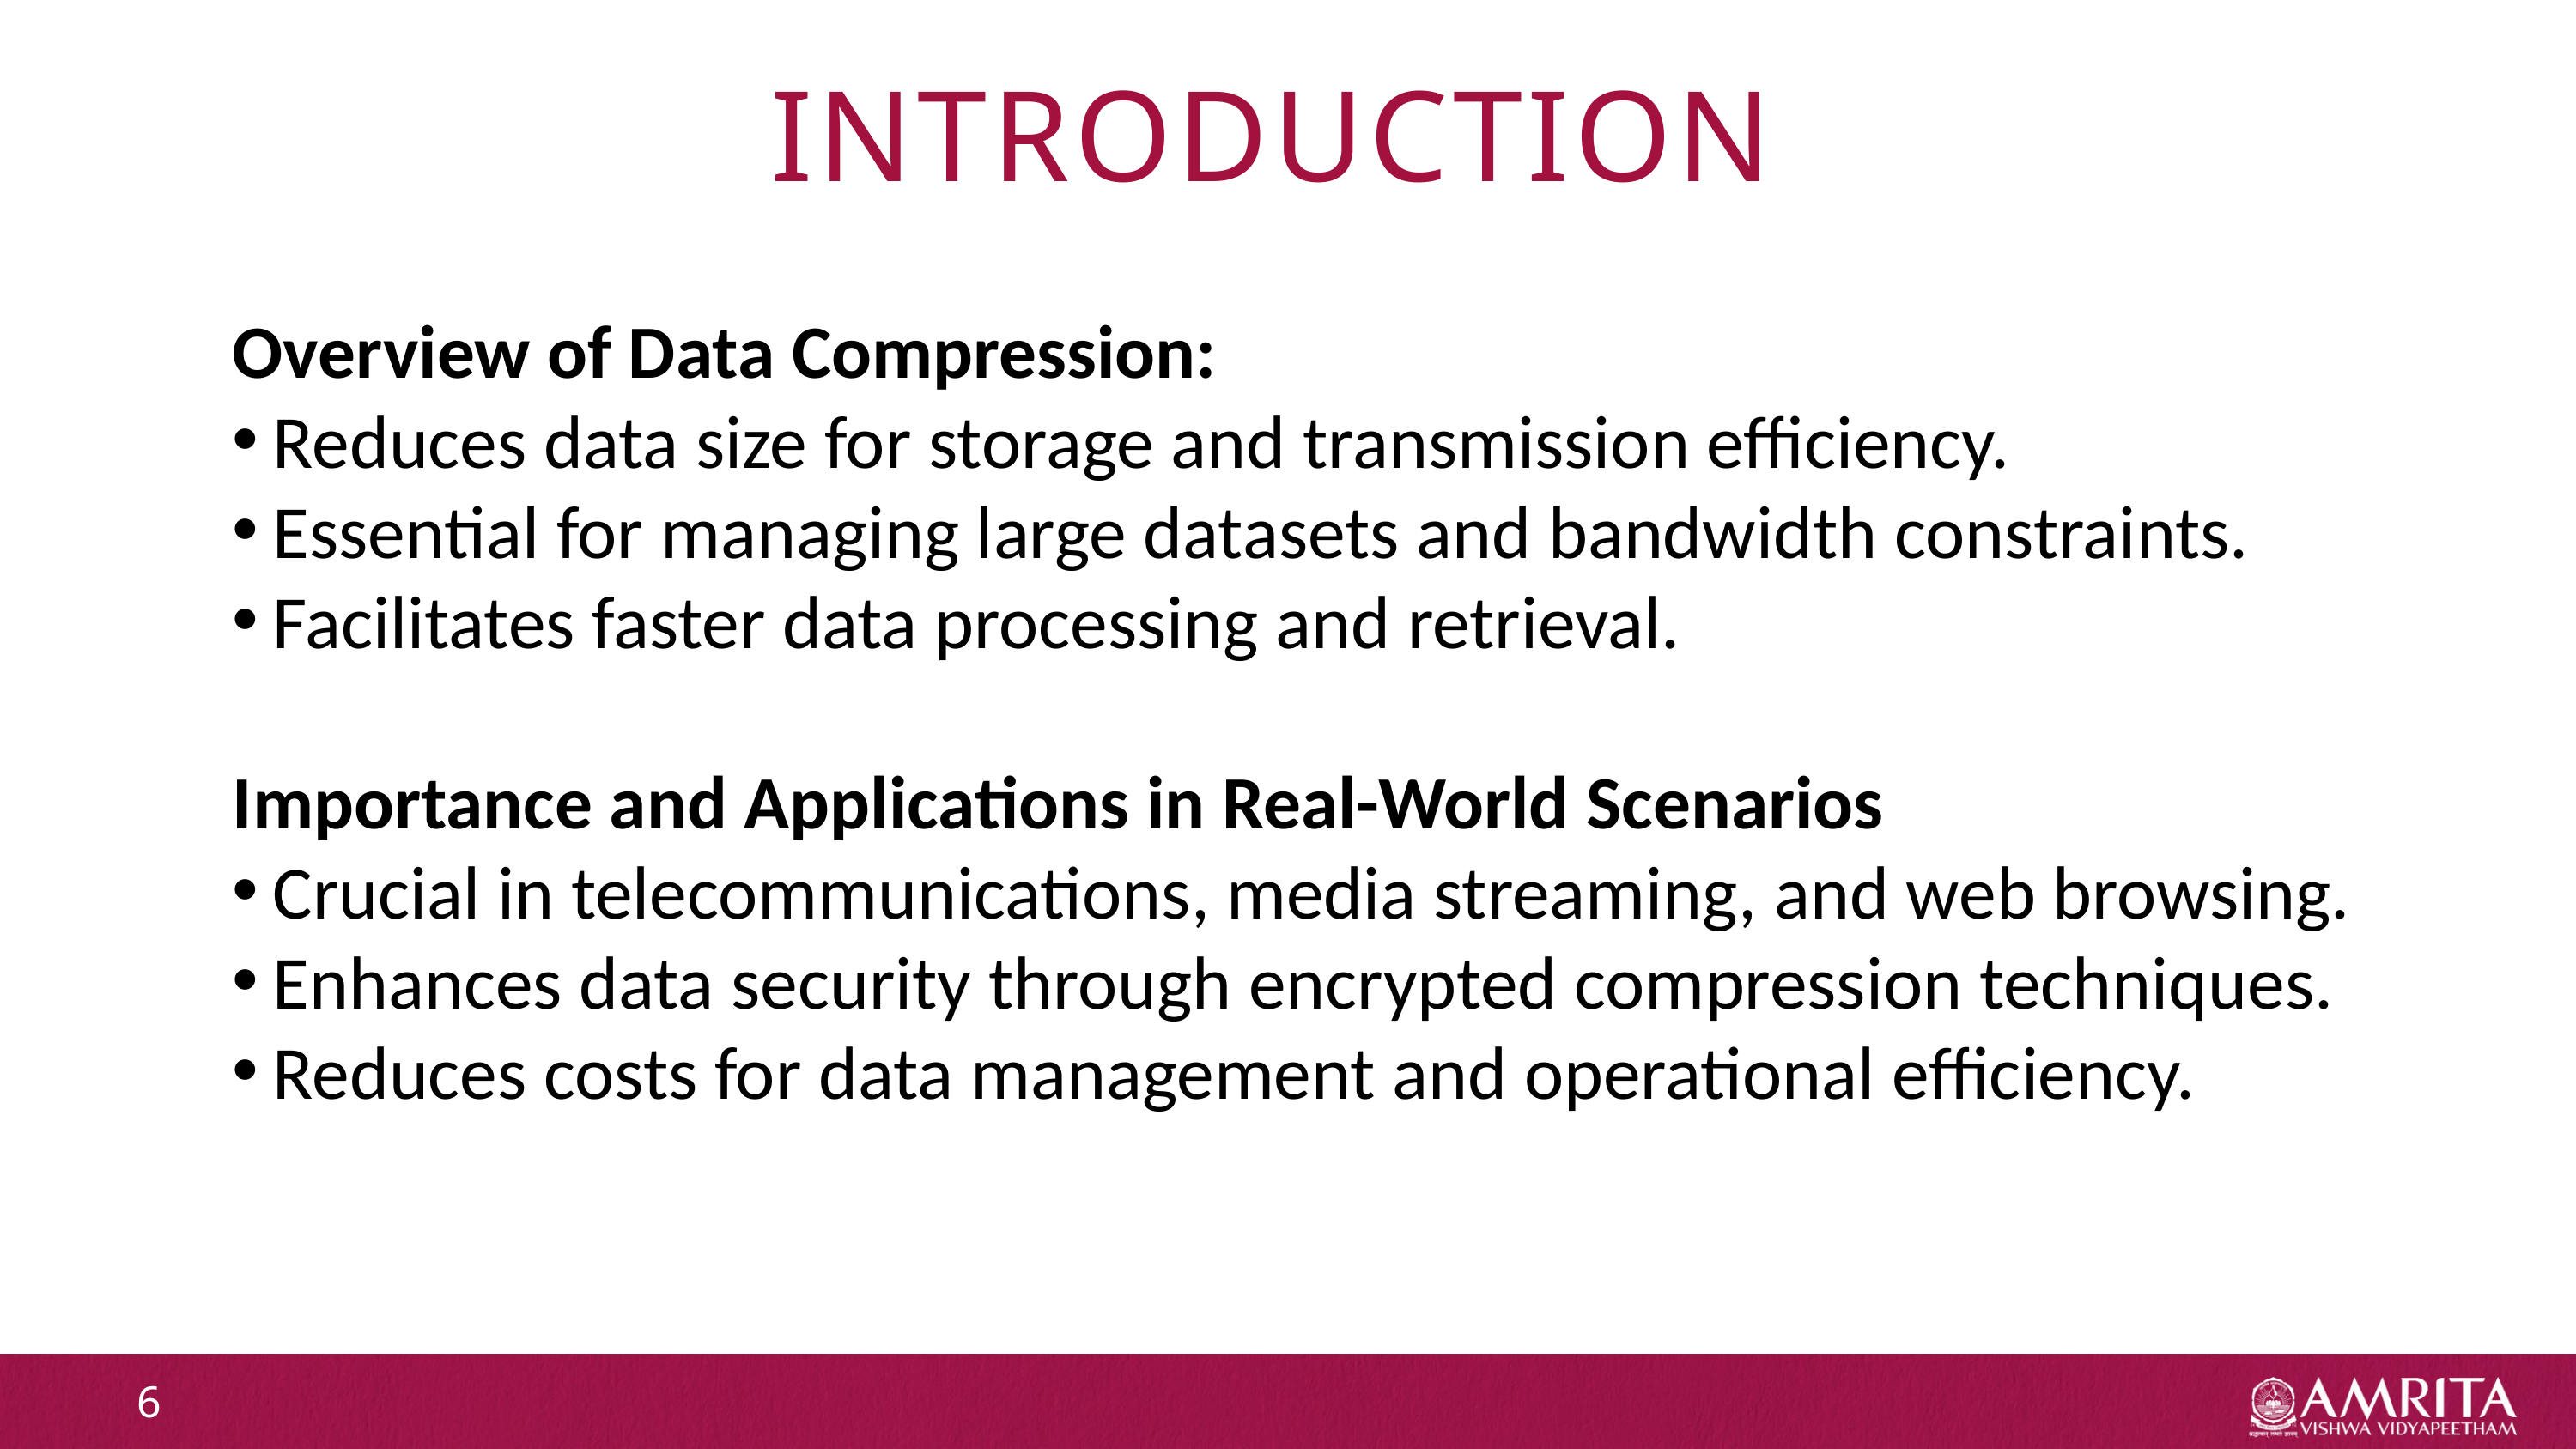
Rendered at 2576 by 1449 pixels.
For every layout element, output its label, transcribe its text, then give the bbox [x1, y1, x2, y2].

text_box Overview of Data Compression: Reduces data size for storage and transmission efficiency. Essential for managing large datasets and bandwidth constraints. Facilitates faster data processing and retrieval. Importance and Applications in Real-World Scenarios Crucial in telecommunications, media streaming, and web browsing. Enhances data security through encrypted compression techniques. Reduces costs for data management and operational efficiency. [219, 296, 2441, 1301]
title INTRODUCTION [769, 54, 1892, 296]
text_box 6 [135, 1374, 162, 1427]
picture [0, 1354, 2576, 1449]
